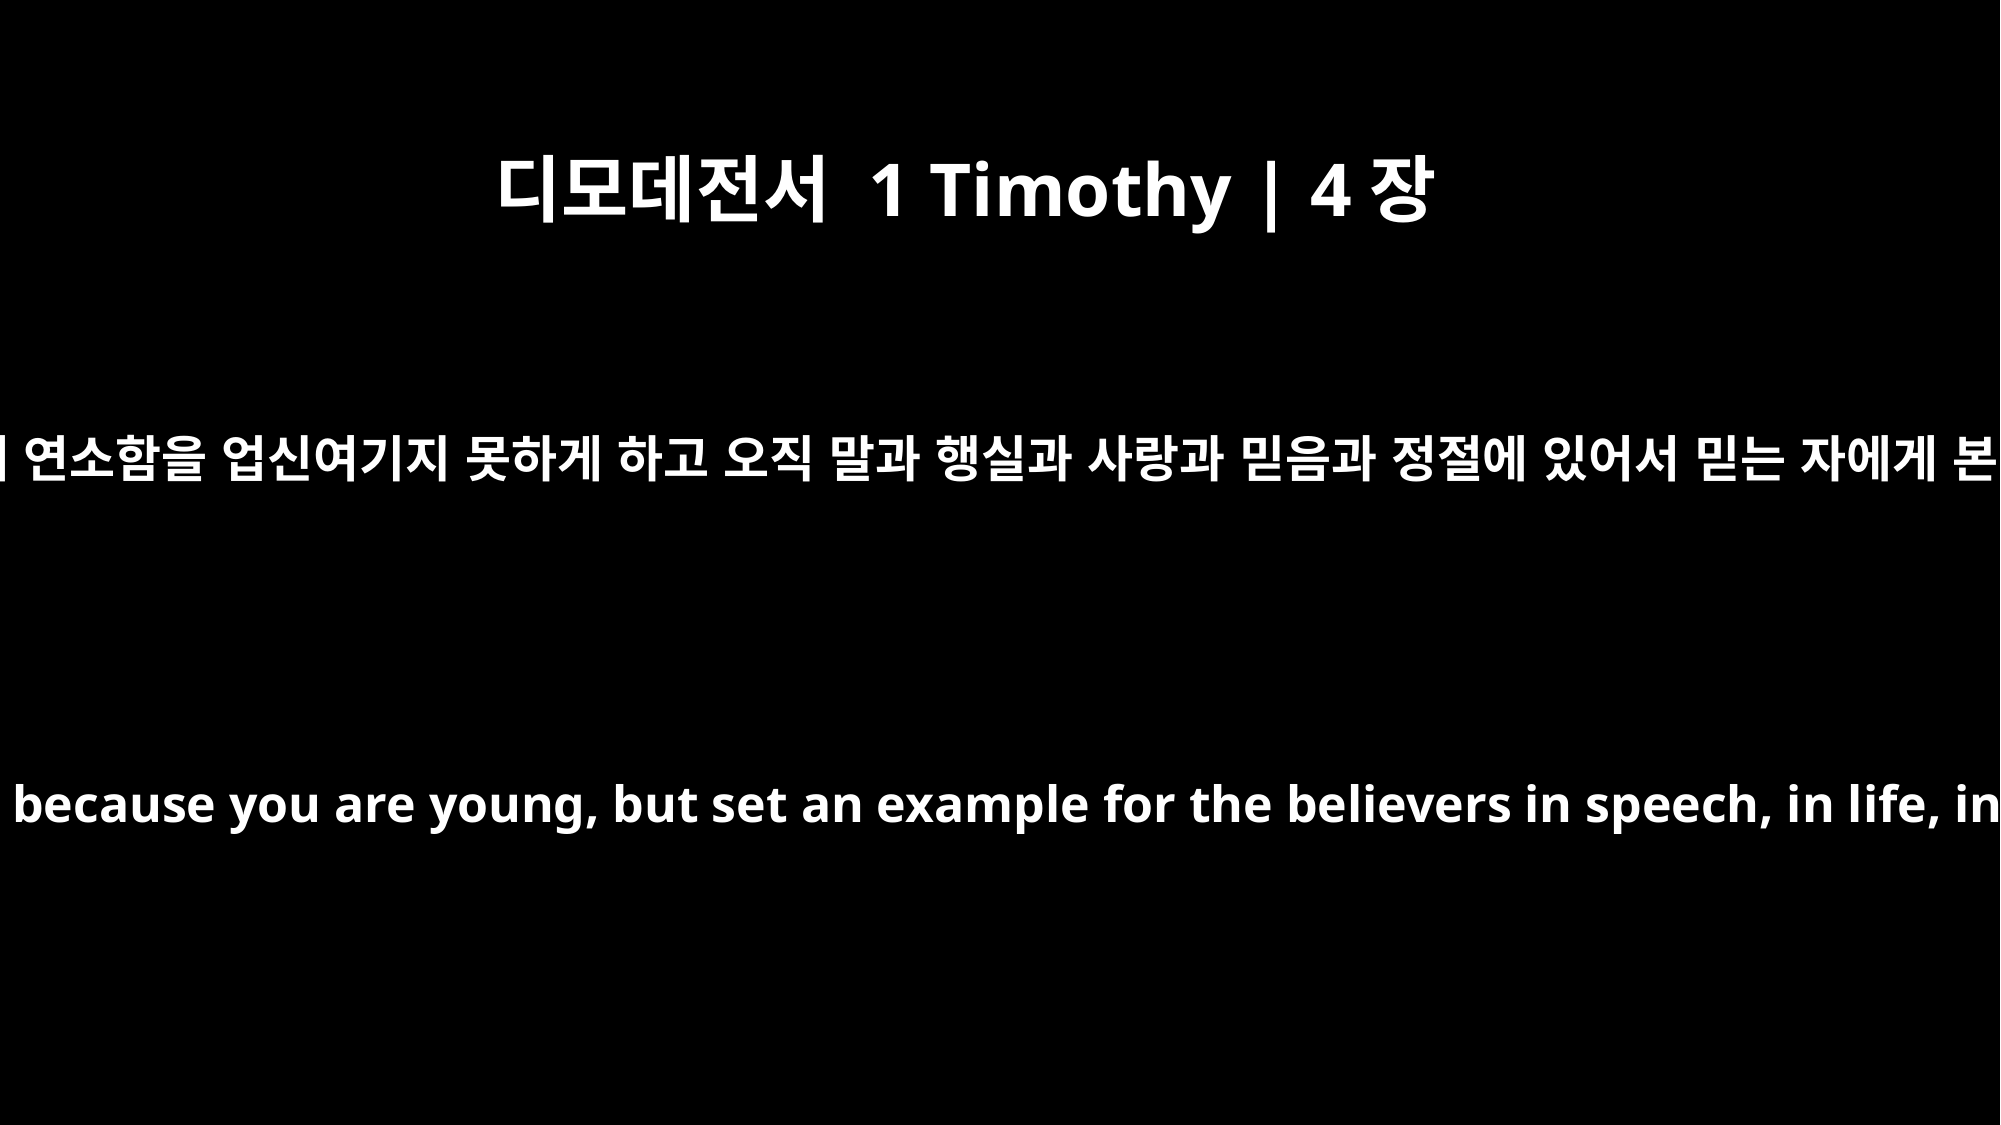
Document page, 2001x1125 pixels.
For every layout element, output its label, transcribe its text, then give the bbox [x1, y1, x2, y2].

text_box 12 누구든지 네 연소함을 업신여기지 못하게 하고 오직 말과 행실과 사랑과 믿음과 정절에 있어서 믿는 자에게 본이 되어 [0, 359, 2000, 495]
text_box 디모데전서 1 Timothy | 4장 [479, 136, 1453, 239]
text_box Don't let anyone look down on you because you are young, but set an example for the believers in speech, in life, in love, in faith and in purity. [0, 764, 2000, 840]
